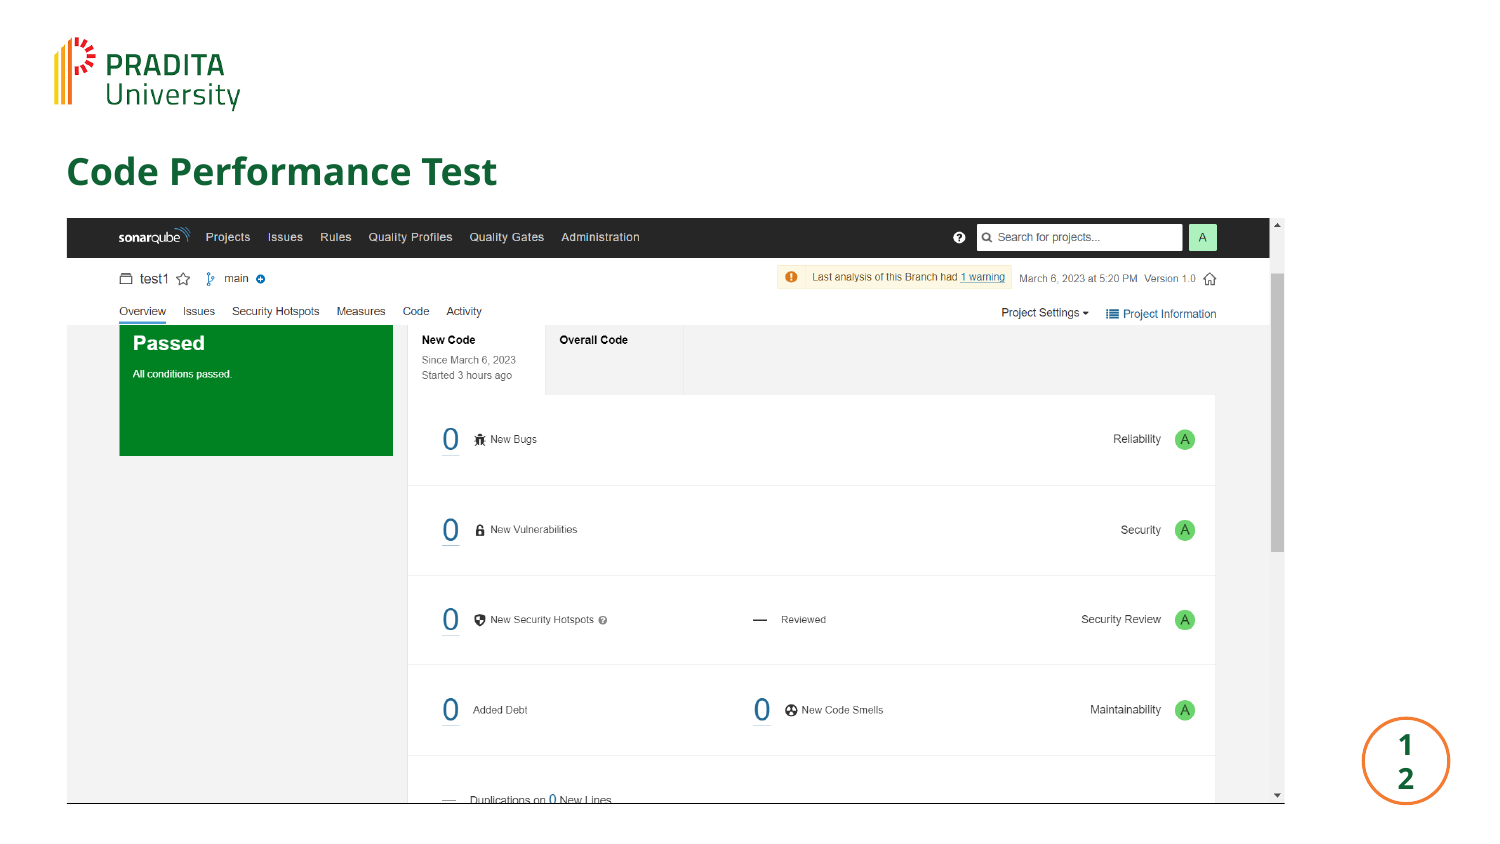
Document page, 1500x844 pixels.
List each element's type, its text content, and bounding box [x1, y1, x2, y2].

picture [48, 30, 246, 117]
text_box 12 [1363, 718, 1449, 804]
picture [66, 217, 1285, 804]
title Code Performance Test [51, 132, 1449, 219]
